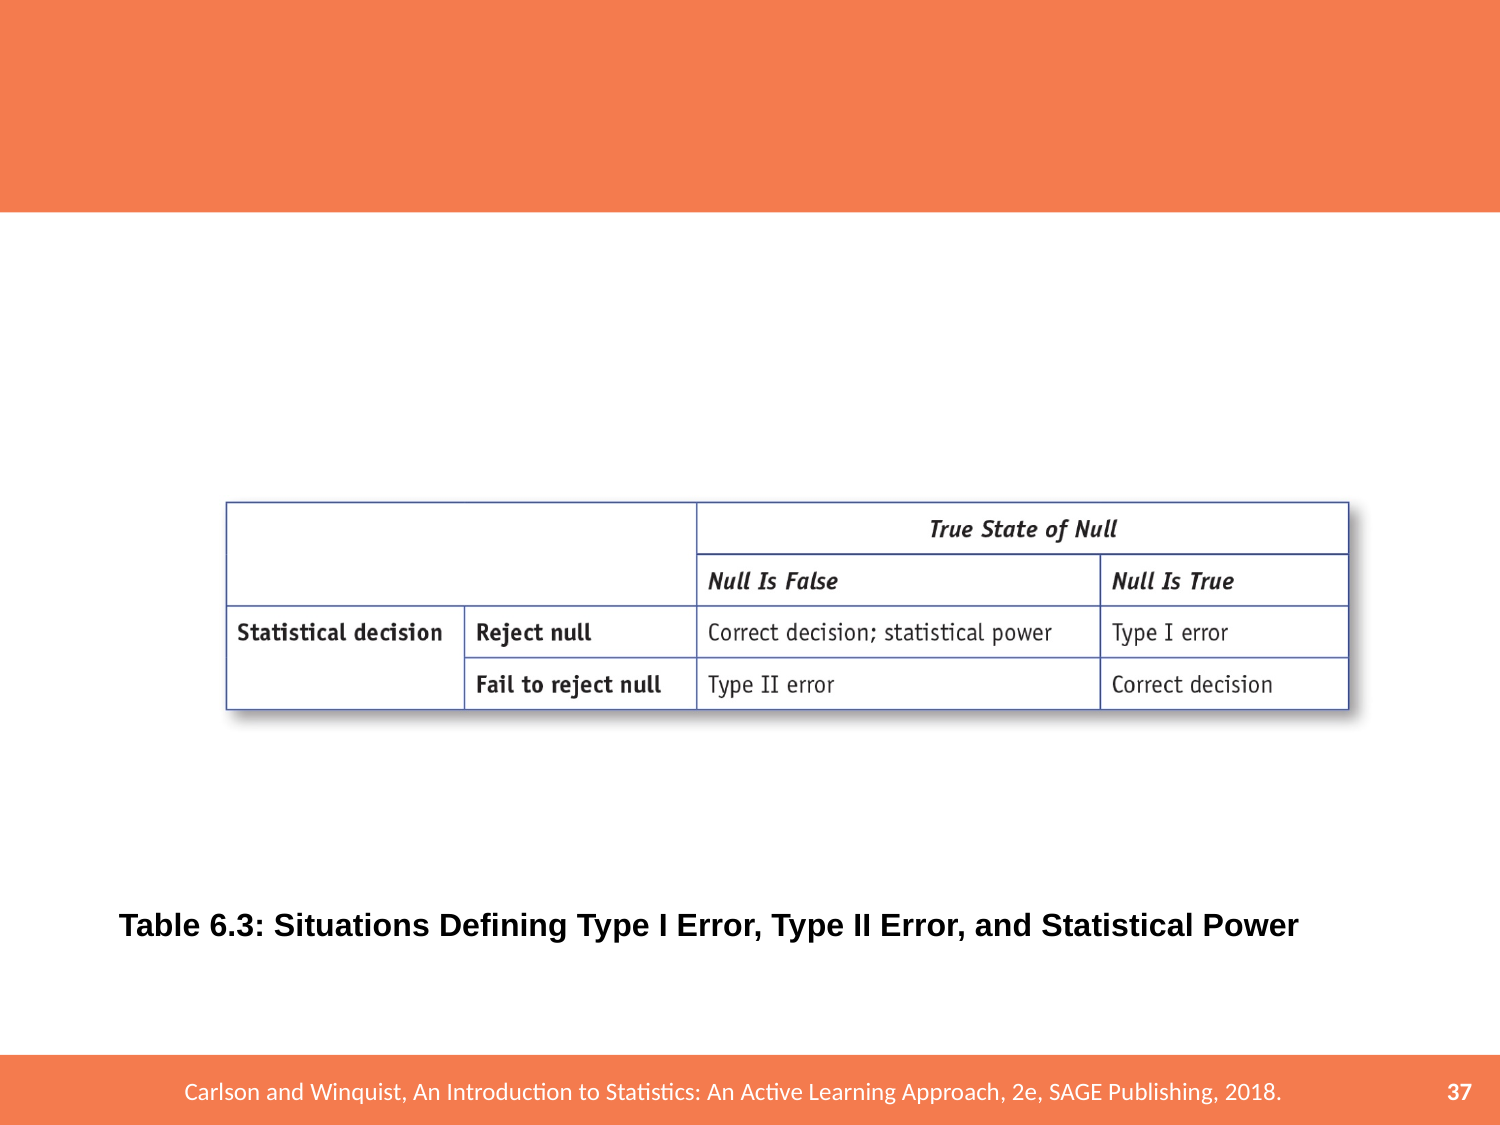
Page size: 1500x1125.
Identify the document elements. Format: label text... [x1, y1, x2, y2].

footer Carlson and Winquist, An Introduction to Statistics: An Active Learning Approach, 2e, SAGE Publishing, 2018. [150, 1060, 1325, 1121]
picture [218, 495, 1374, 734]
slide_number 37 [1387, 1060, 1488, 1120]
title Table 6.3: Situations Defining Type I Error, Type II Error, and Statistical Power [91, 875, 1330, 950]
